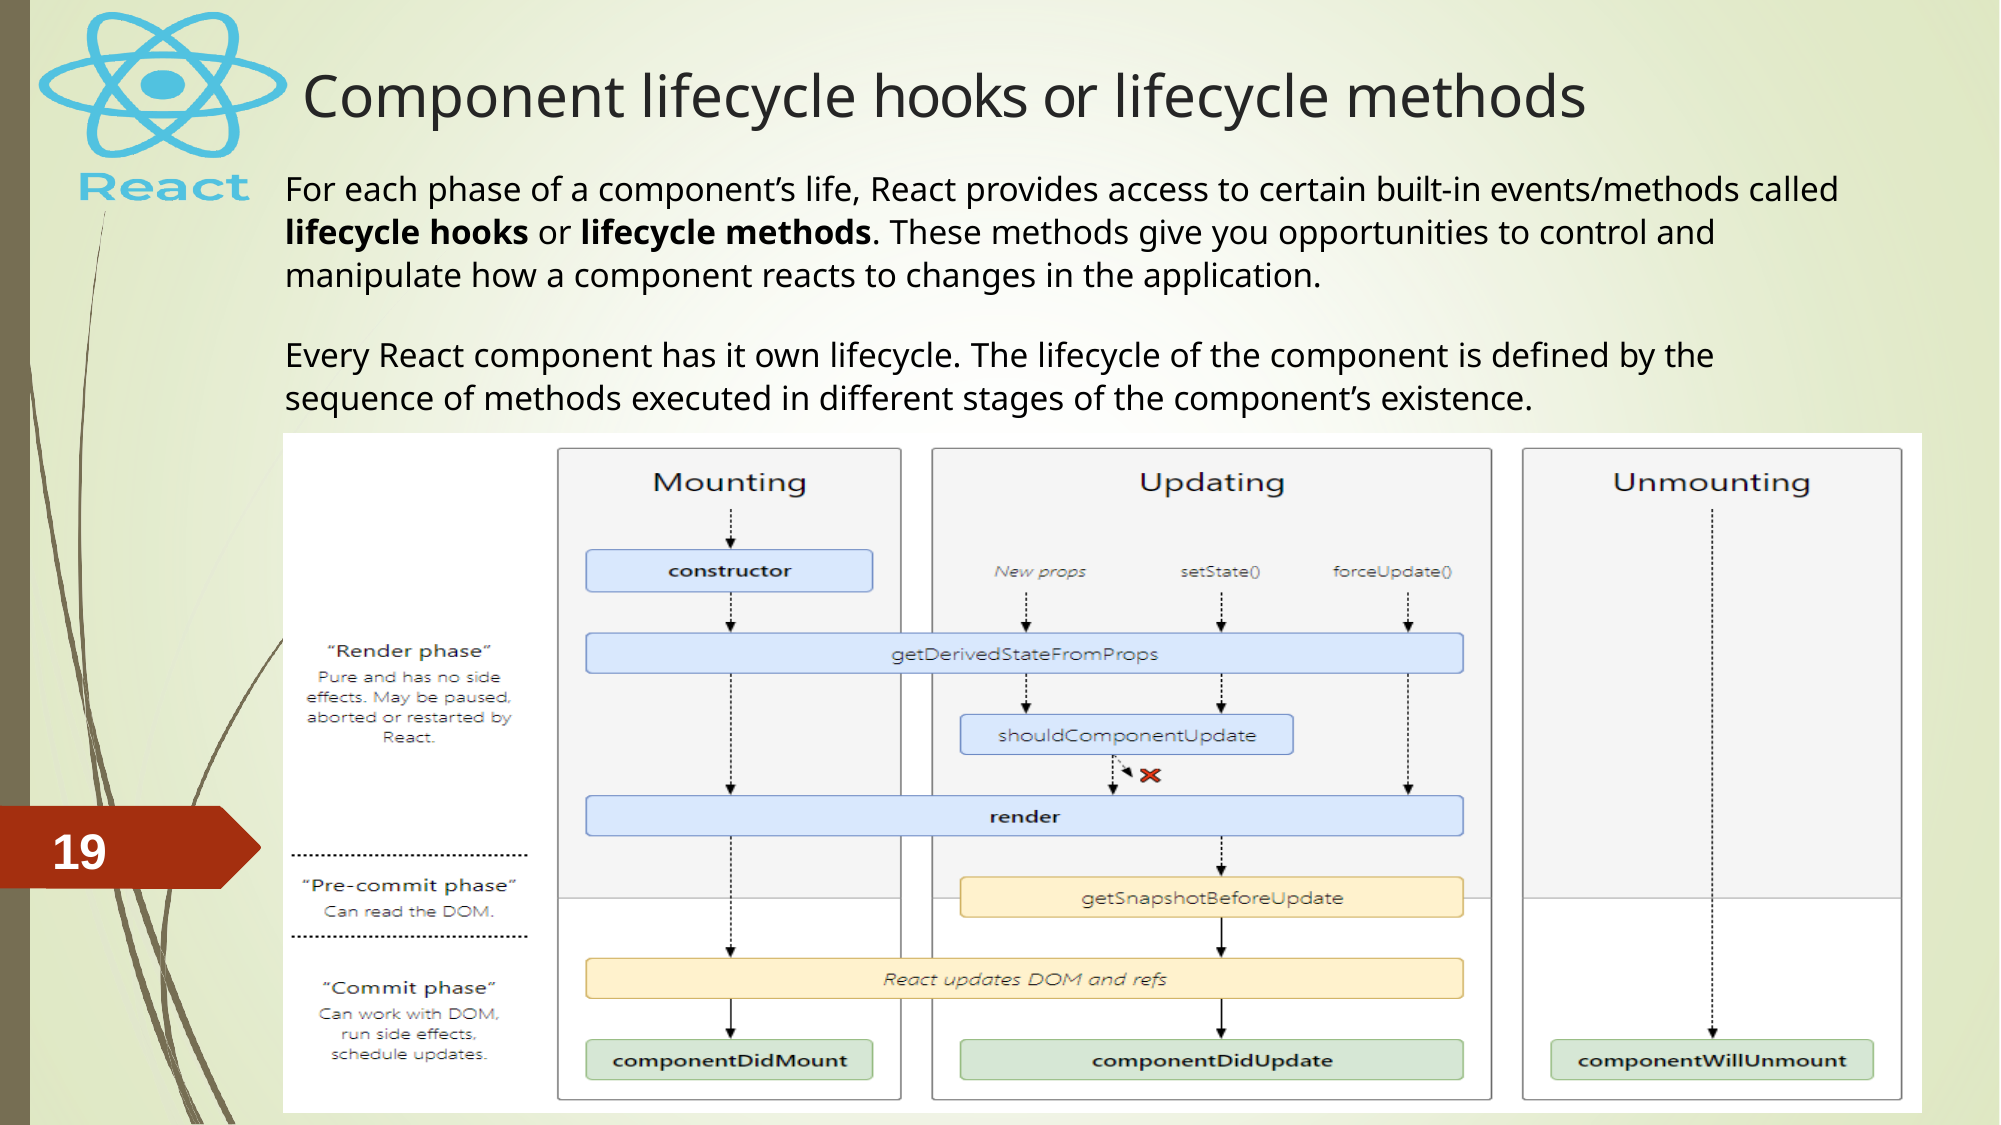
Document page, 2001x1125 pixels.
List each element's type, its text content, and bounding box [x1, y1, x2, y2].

text_box For each phase of a component’s life, React provides access to certain built-in events/methods called lifecycle hooks or lifecycle methods. These methods give you opportunities to control and manipulate how a component reacts to changes in the application. Every React component has it own lifecycle. The lifecycle of the component is defined by the sequence of methods executed in different stages of the component’s existence. [282, 163, 1894, 417]
picture [0, 0, 2000, 1125]
text_box [0, 805, 261, 889]
title Component lifecycle hooks or lifecycle methods [330, 56, 1674, 163]
text_box 19 [50, 817, 111, 880]
